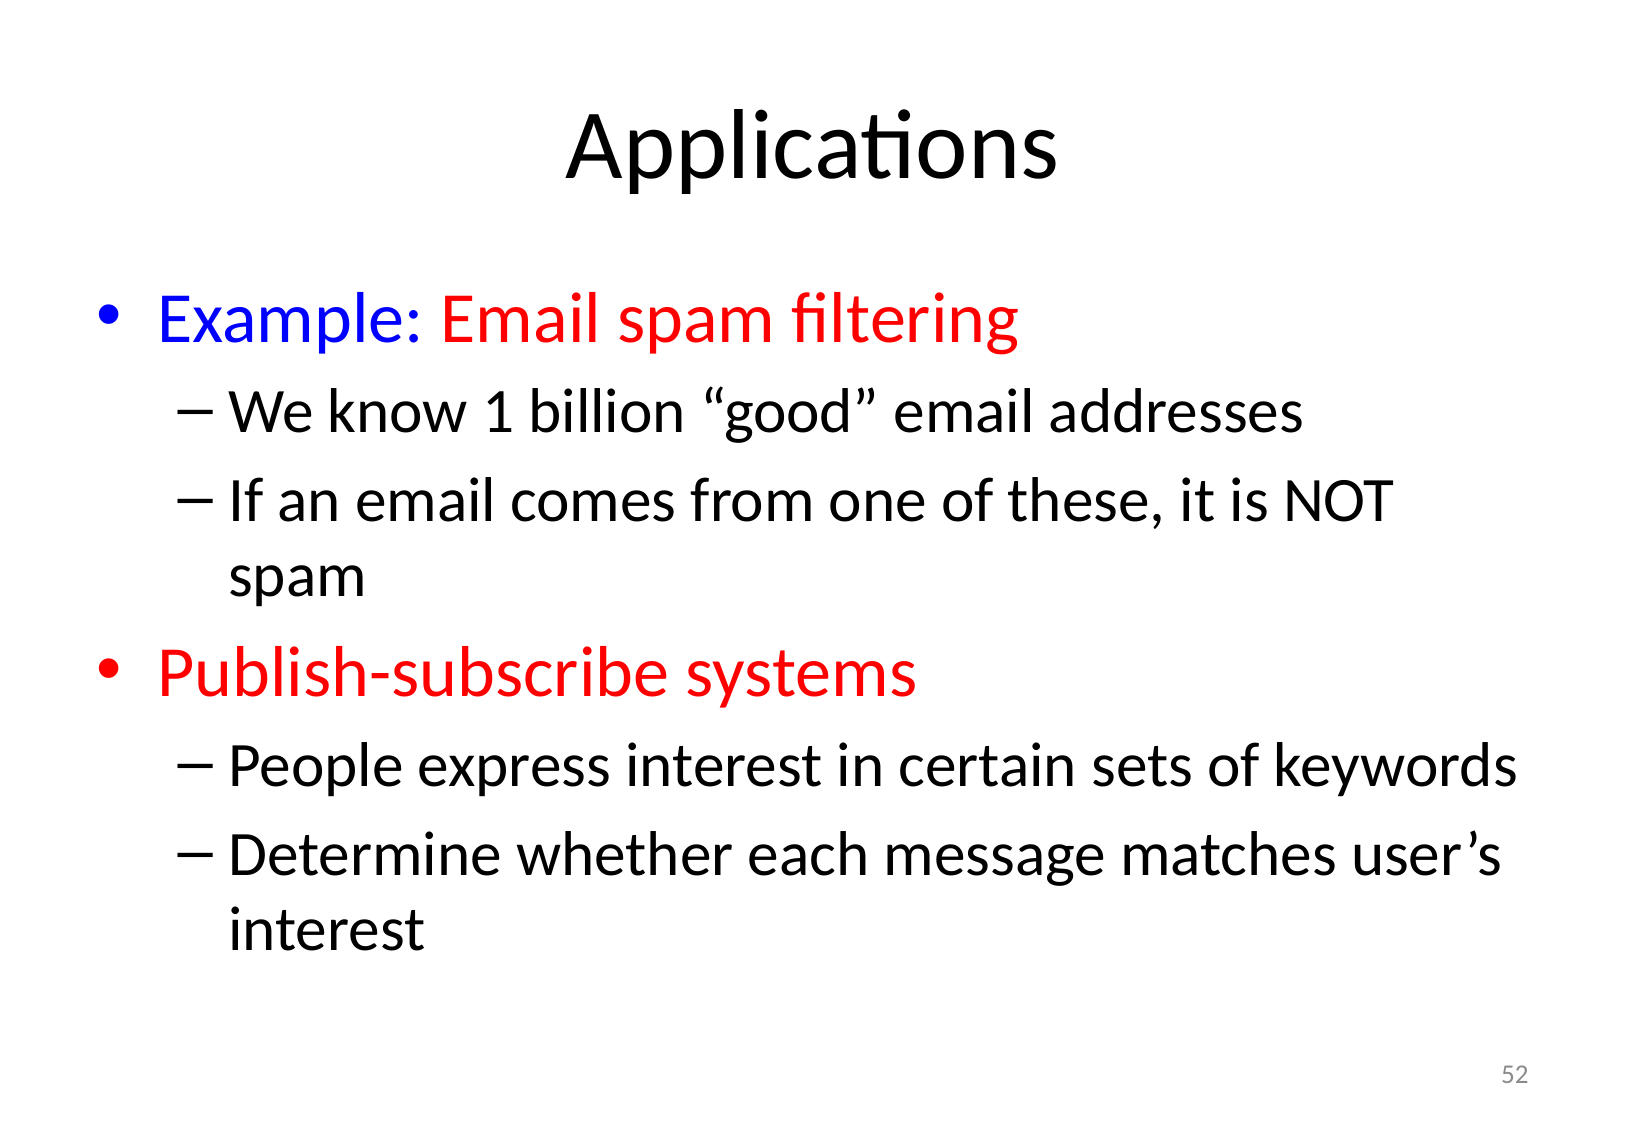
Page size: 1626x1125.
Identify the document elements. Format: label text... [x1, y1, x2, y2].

list Example: Email spam filtering We know 1 billion “good” email addresses If an email comes from one of these, it is NOT spam Publish-subscribe systems People express interest in certain sets of keywords Determine whether each message matches user’s interest [81, 262, 1544, 1005]
title Applications [81, 45, 1544, 233]
slide_number 52 [1164, 1042, 1544, 1103]
